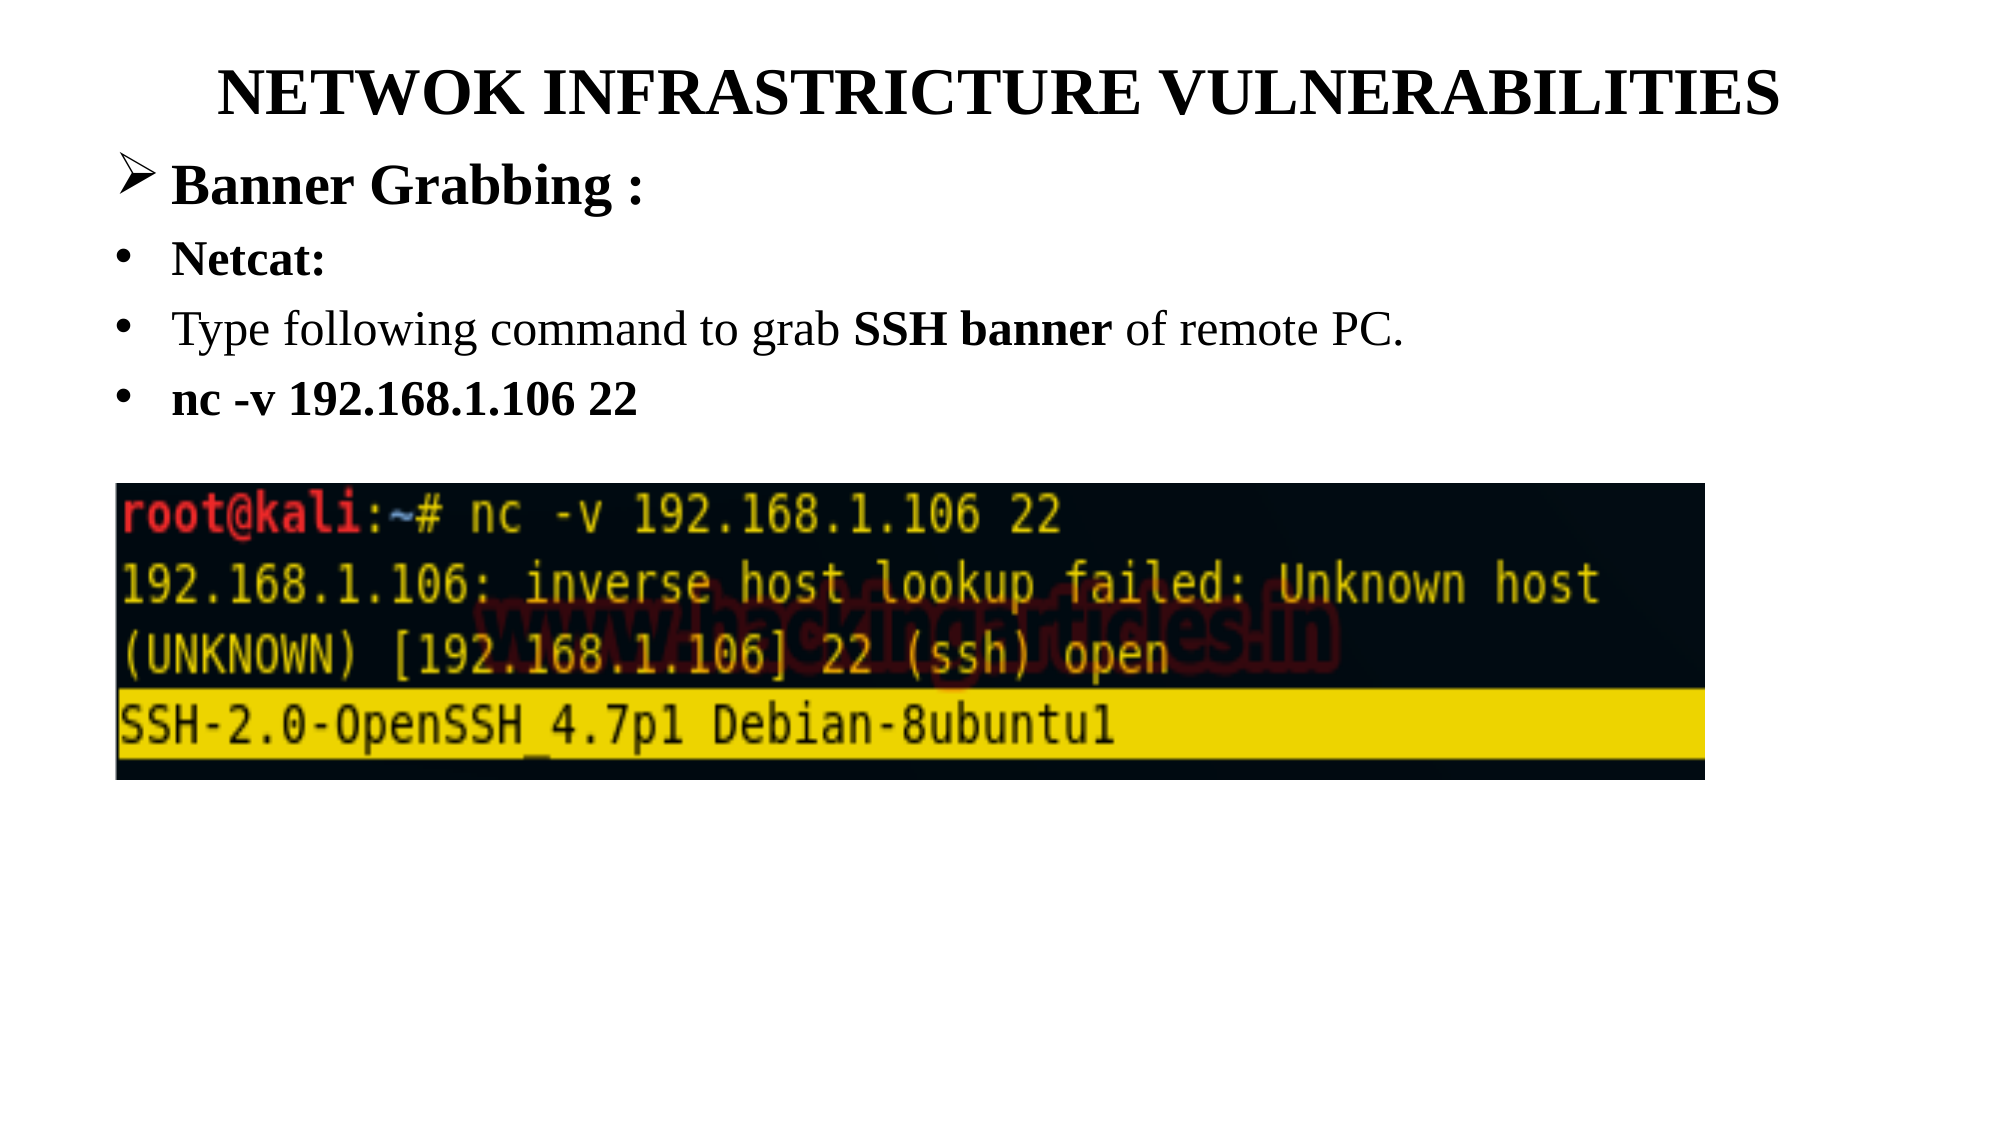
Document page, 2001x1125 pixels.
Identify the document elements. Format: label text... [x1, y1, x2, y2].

picture [110, 483, 1705, 780]
list Banner Grabbing : Netcat: Type following command to grab SSH banner of remote PC. nc -v 192.168.1.106 22 [99, 138, 1900, 1005]
title NETWOK INFRASTRICTURE VULNERABILITIES [99, 45, 1900, 131]
